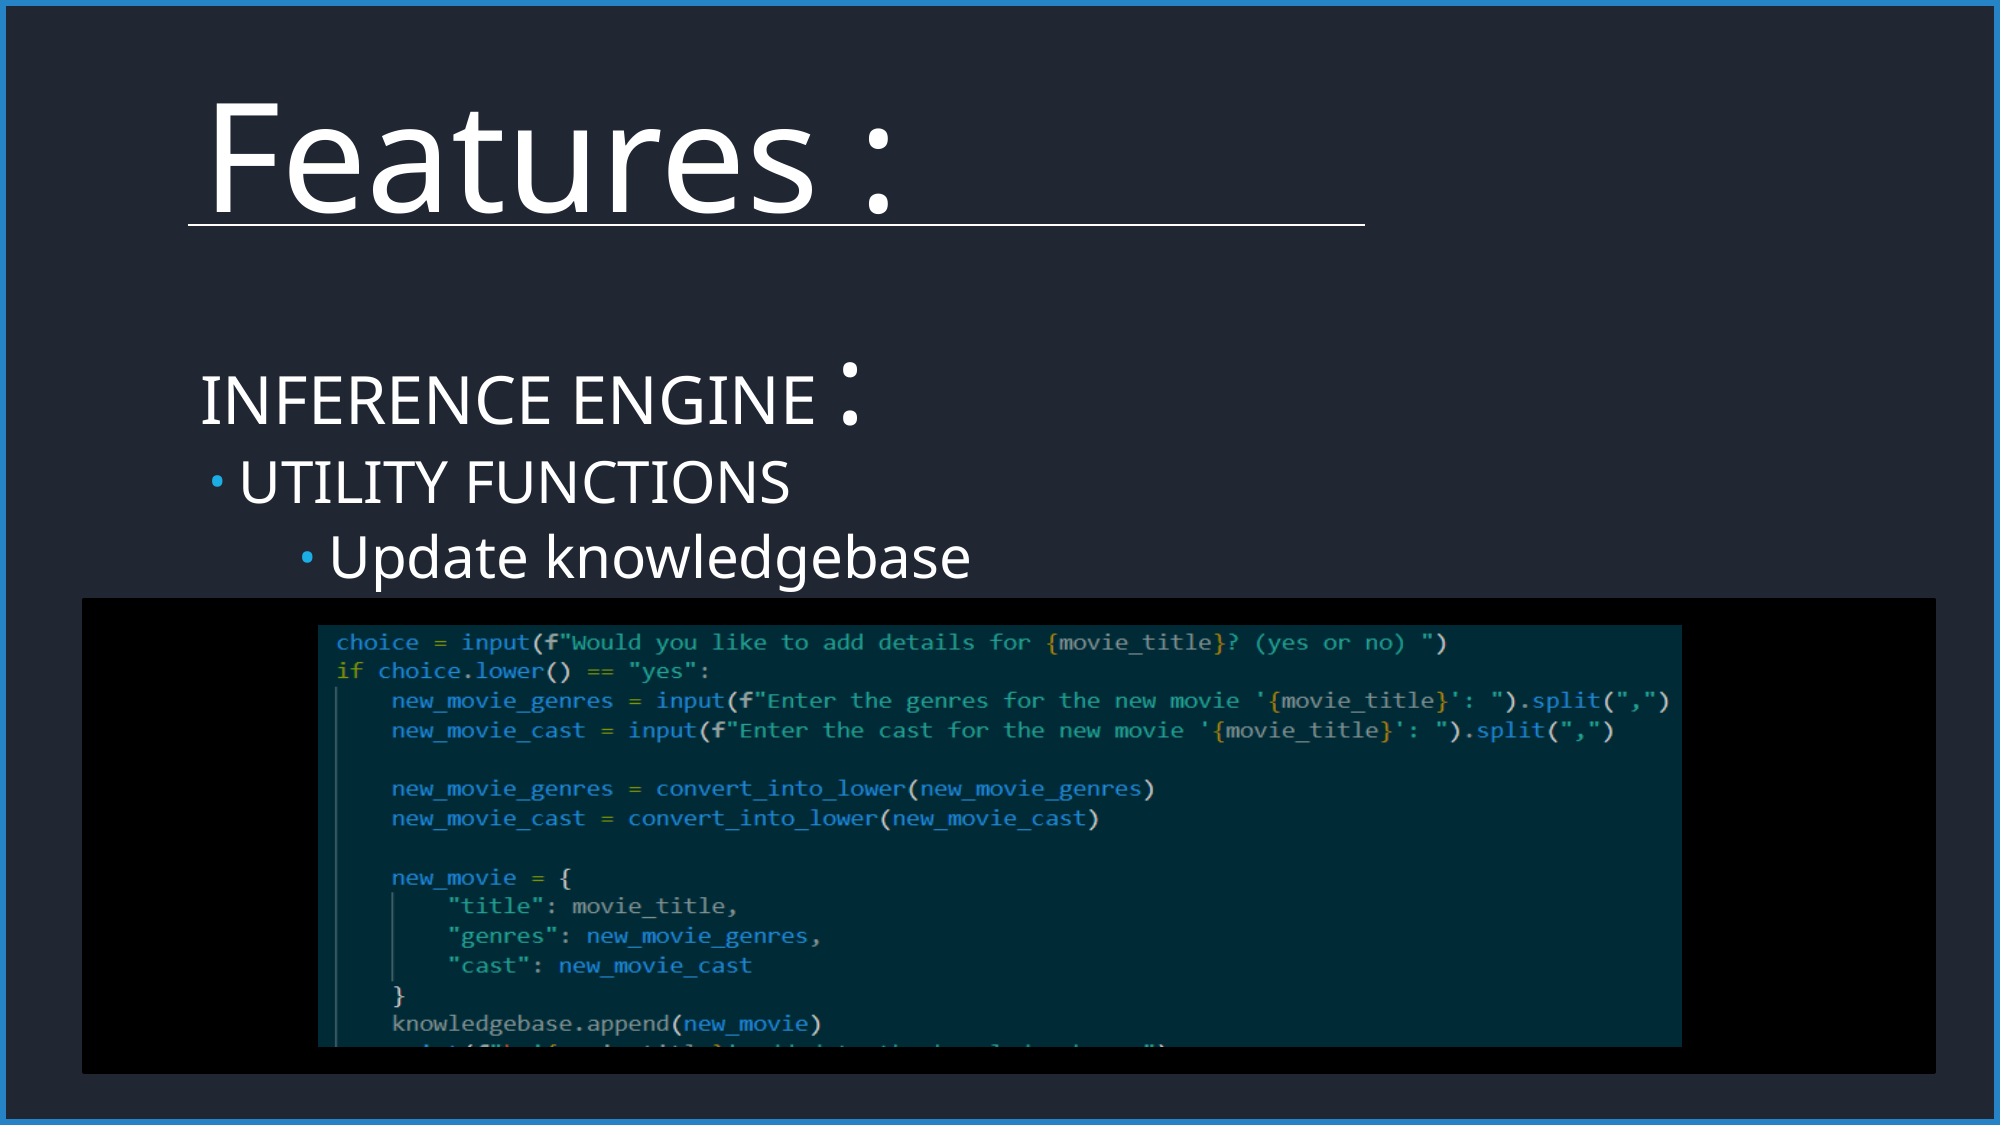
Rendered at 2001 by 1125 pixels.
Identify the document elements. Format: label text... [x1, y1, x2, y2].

picture [1009, 694, 1015, 707]
picture [1591, 694, 1595, 707]
picture [769, 695, 773, 707]
picture [762, 1020, 780, 1030]
picture [755, 639, 759, 649]
picture [562, 662, 569, 683]
picture [687, 724, 692, 737]
picture [1032, 785, 1044, 795]
picture [548, 662, 556, 683]
picture [685, 697, 690, 712]
picture [1341, 723, 1345, 737]
picture [887, 634, 891, 649]
picture [712, 722, 725, 737]
picture [1172, 697, 1189, 707]
picture [846, 634, 855, 649]
picture [1304, 697, 1322, 707]
picture [740, 692, 753, 707]
picture [741, 724, 751, 737]
picture [664, 1015, 669, 1030]
picture [470, 697, 474, 707]
picture [782, 785, 793, 795]
picture [1499, 727, 1504, 737]
picture [567, 697, 571, 707]
list INFERENCE ENGINE : UTILITY FUNCTIONS Update knowledgebase [148, 235, 1808, 598]
picture [503, 815, 508, 825]
picture [573, 903, 600, 913]
picture [401, 874, 411, 884]
picture [561, 1020, 572, 1030]
picture [1272, 692, 1279, 712]
picture [506, 958, 511, 972]
picture [1339, 697, 1343, 707]
picture [782, 932, 794, 942]
picture [1384, 722, 1389, 742]
picture [1230, 635, 1238, 645]
picture [741, 634, 751, 649]
picture [532, 785, 536, 800]
picture [798, 782, 803, 795]
picture [1606, 722, 1612, 742]
picture [1565, 692, 1569, 707]
picture [818, 785, 822, 795]
picture [1020, 639, 1024, 649]
picture [609, 932, 628, 942]
picture [575, 811, 580, 825]
picture [810, 785, 814, 795]
picture [470, 785, 474, 795]
picture [831, 815, 856, 825]
picture [1084, 727, 1101, 737]
picture [393, 639, 398, 649]
picture [660, 642, 667, 654]
picture [798, 693, 803, 707]
picture [685, 1020, 690, 1030]
picture [414, 1020, 426, 1030]
picture [435, 668, 440, 677]
picture [970, 815, 988, 825]
picture [476, 697, 488, 707]
picture [671, 962, 683, 972]
picture [671, 815, 683, 825]
picture [700, 815, 704, 825]
picture [636, 962, 641, 972]
picture [630, 904, 641, 913]
picture [976, 785, 995, 795]
picture [901, 815, 911, 825]
picture [414, 697, 433, 707]
picture [1217, 722, 1221, 742]
picture [720, 785, 732, 795]
picture [534, 932, 542, 937]
text_box [0, 0, 2000, 1125]
picture [406, 639, 411, 649]
picture [790, 697, 794, 707]
picture [680, 639, 689, 649]
picture [908, 699, 915, 711]
picture [644, 1020, 648, 1030]
picture [1151, 697, 1156, 707]
picture [609, 1020, 621, 1035]
picture [893, 815, 898, 824]
picture [726, 932, 752, 947]
picture [1118, 697, 1127, 707]
picture [395, 1015, 404, 1030]
picture [602, 903, 613, 913]
picture [922, 785, 926, 795]
picture [713, 903, 723, 913]
picture [581, 962, 600, 972]
picture [1282, 727, 1287, 737]
picture [414, 727, 433, 737]
picture [354, 662, 363, 678]
picture [1438, 692, 1444, 712]
picture [587, 786, 592, 795]
picture [948, 815, 966, 825]
picture [1116, 785, 1120, 795]
picture [677, 727, 682, 737]
picture [1034, 697, 1038, 707]
picture [498, 668, 522, 677]
picture [950, 697, 956, 707]
picture [1523, 727, 1527, 737]
picture [512, 1015, 530, 1030]
picture [573, 637, 578, 649]
picture [858, 634, 862, 649]
picture [448, 785, 466, 795]
picture [643, 727, 648, 737]
picture [379, 668, 384, 677]
picture [786, 1020, 790, 1030]
picture [506, 898, 515, 913]
picture [672, 1015, 680, 1035]
picture [365, 639, 369, 649]
picture [1019, 722, 1024, 737]
picture [1093, 812, 1098, 827]
picture [482, 903, 487, 913]
picture [1217, 634, 1222, 654]
picture [658, 670, 669, 676]
picture [393, 874, 398, 884]
picture [707, 1020, 725, 1030]
picture [700, 962, 705, 972]
picture [562, 869, 568, 888]
picture [1313, 723, 1317, 737]
picture [1397, 693, 1401, 707]
picture [393, 785, 398, 795]
picture [506, 932, 510, 942]
picture [1088, 639, 1099, 649]
picture [574, 697, 578, 707]
picture [587, 698, 592, 707]
picture [511, 639, 515, 649]
picture [1339, 639, 1344, 649]
picture [539, 785, 550, 795]
picture [414, 785, 433, 795]
picture [1115, 727, 1128, 737]
picture [546, 634, 559, 649]
picture [470, 874, 474, 884]
picture [1604, 692, 1612, 712]
picture [534, 634, 541, 654]
picture [1452, 722, 1459, 742]
picture [992, 634, 1002, 649]
picture [525, 668, 537, 677]
picture [579, 636, 586, 649]
picture [617, 903, 626, 913]
picture [383, 639, 387, 649]
picture [373, 639, 377, 649]
picture [676, 697, 682, 707]
picture [859, 785, 883, 795]
picture [393, 727, 398, 737]
picture [476, 815, 488, 825]
picture [814, 1016, 820, 1035]
picture [452, 1015, 456, 1030]
picture [868, 692, 877, 707]
picture [929, 785, 939, 795]
picture [595, 1020, 599, 1030]
picture [1060, 785, 1064, 800]
picture [574, 785, 584, 795]
picture [789, 815, 794, 825]
picture [1007, 723, 1011, 737]
picture [448, 668, 453, 677]
picture [503, 874, 508, 884]
picture [503, 785, 508, 795]
picture [1148, 729, 1154, 737]
picture [401, 697, 411, 707]
picture [1174, 635, 1178, 649]
picture [651, 815, 655, 825]
picture [490, 1020, 501, 1035]
picture [448, 727, 466, 737]
picture [470, 1015, 488, 1030]
picture [687, 899, 696, 913]
picture [602, 1020, 606, 1035]
picture [678, 785, 690, 795]
picture [337, 639, 342, 649]
picture [1049, 634, 1054, 654]
picture [673, 903, 682, 913]
picture [477, 639, 481, 649]
picture [1032, 815, 1037, 824]
text_box [82, 598, 1936, 1074]
picture [942, 785, 962, 795]
picture [1548, 697, 1558, 712]
picture [1061, 639, 1079, 649]
picture [1439, 634, 1446, 654]
picture [448, 874, 466, 884]
picture [407, 1020, 411, 1030]
picture [1492, 727, 1496, 742]
picture [854, 694, 858, 707]
picture [1005, 785, 1016, 795]
picture [539, 1021, 544, 1030]
picture [920, 815, 934, 825]
picture [888, 785, 905, 795]
picture [503, 698, 508, 707]
picture [701, 898, 710, 913]
picture [352, 634, 356, 649]
picture [575, 724, 580, 737]
picture [692, 639, 696, 649]
picture [701, 722, 709, 742]
picture [658, 727, 668, 742]
picture [462, 934, 467, 946]
picture [464, 899, 473, 913]
picture [900, 727, 905, 737]
picture [756, 727, 761, 737]
picture [470, 727, 474, 737]
picture [532, 727, 537, 737]
picture [629, 815, 634, 825]
picture [698, 933, 703, 942]
picture [882, 810, 890, 830]
picture [633, 727, 637, 737]
picture [1226, 727, 1245, 737]
picture [1549, 722, 1557, 742]
picture [395, 987, 401, 1007]
picture [1116, 639, 1121, 649]
picture [448, 815, 466, 825]
picture [964, 697, 969, 707]
picture [719, 962, 723, 972]
picture [1258, 638, 1262, 651]
picture [651, 1020, 661, 1030]
picture [429, 1020, 447, 1030]
picture [401, 815, 411, 825]
picture [1146, 780, 1153, 800]
picture [532, 815, 537, 825]
picture [672, 667, 682, 676]
picture [1662, 692, 1668, 712]
picture [552, 815, 557, 825]
picture [1249, 727, 1254, 737]
picture [552, 727, 557, 737]
picture [671, 933, 683, 942]
picture [859, 815, 871, 824]
picture [1256, 727, 1267, 737]
picture [623, 1020, 641, 1030]
picture [448, 697, 466, 707]
picture [614, 962, 632, 972]
picture [463, 962, 468, 972]
picture [484, 639, 502, 654]
picture [1535, 724, 1540, 737]
picture [476, 874, 488, 884]
picture [519, 904, 528, 913]
picture [1074, 785, 1093, 795]
picture [393, 815, 398, 825]
picture [476, 727, 488, 737]
picture [393, 697, 398, 707]
picture [910, 780, 917, 800]
picture [393, 663, 398, 677]
picture [693, 1020, 703, 1030]
picture [910, 635, 914, 649]
picture [476, 785, 488, 795]
picture [567, 962, 577, 972]
picture [608, 639, 612, 649]
picture [699, 785, 710, 795]
picture [503, 727, 508, 737]
picture [832, 640, 842, 649]
picture [782, 697, 787, 707]
picture [642, 932, 661, 942]
picture [1422, 697, 1426, 707]
picture [420, 815, 433, 825]
picture [519, 934, 530, 942]
picture [660, 899, 668, 913]
picture [414, 874, 433, 884]
picture [1509, 693, 1515, 711]
picture [532, 697, 536, 712]
picture [684, 815, 689, 824]
picture [839, 722, 843, 737]
picture [401, 727, 411, 737]
picture [818, 697, 829, 707]
picture [730, 692, 736, 712]
text_box Features : [187, 52, 1807, 275]
picture [401, 785, 411, 795]
picture [567, 785, 571, 795]
picture [642, 962, 655, 972]
picture [1103, 785, 1113, 795]
picture [795, 1020, 800, 1030]
picture [1283, 697, 1301, 707]
picture [740, 1020, 758, 1030]
picture [1146, 635, 1150, 649]
picture [782, 815, 786, 825]
picture [337, 667, 348, 678]
picture [478, 934, 488, 940]
picture [539, 697, 550, 707]
picture [1074, 692, 1079, 707]
